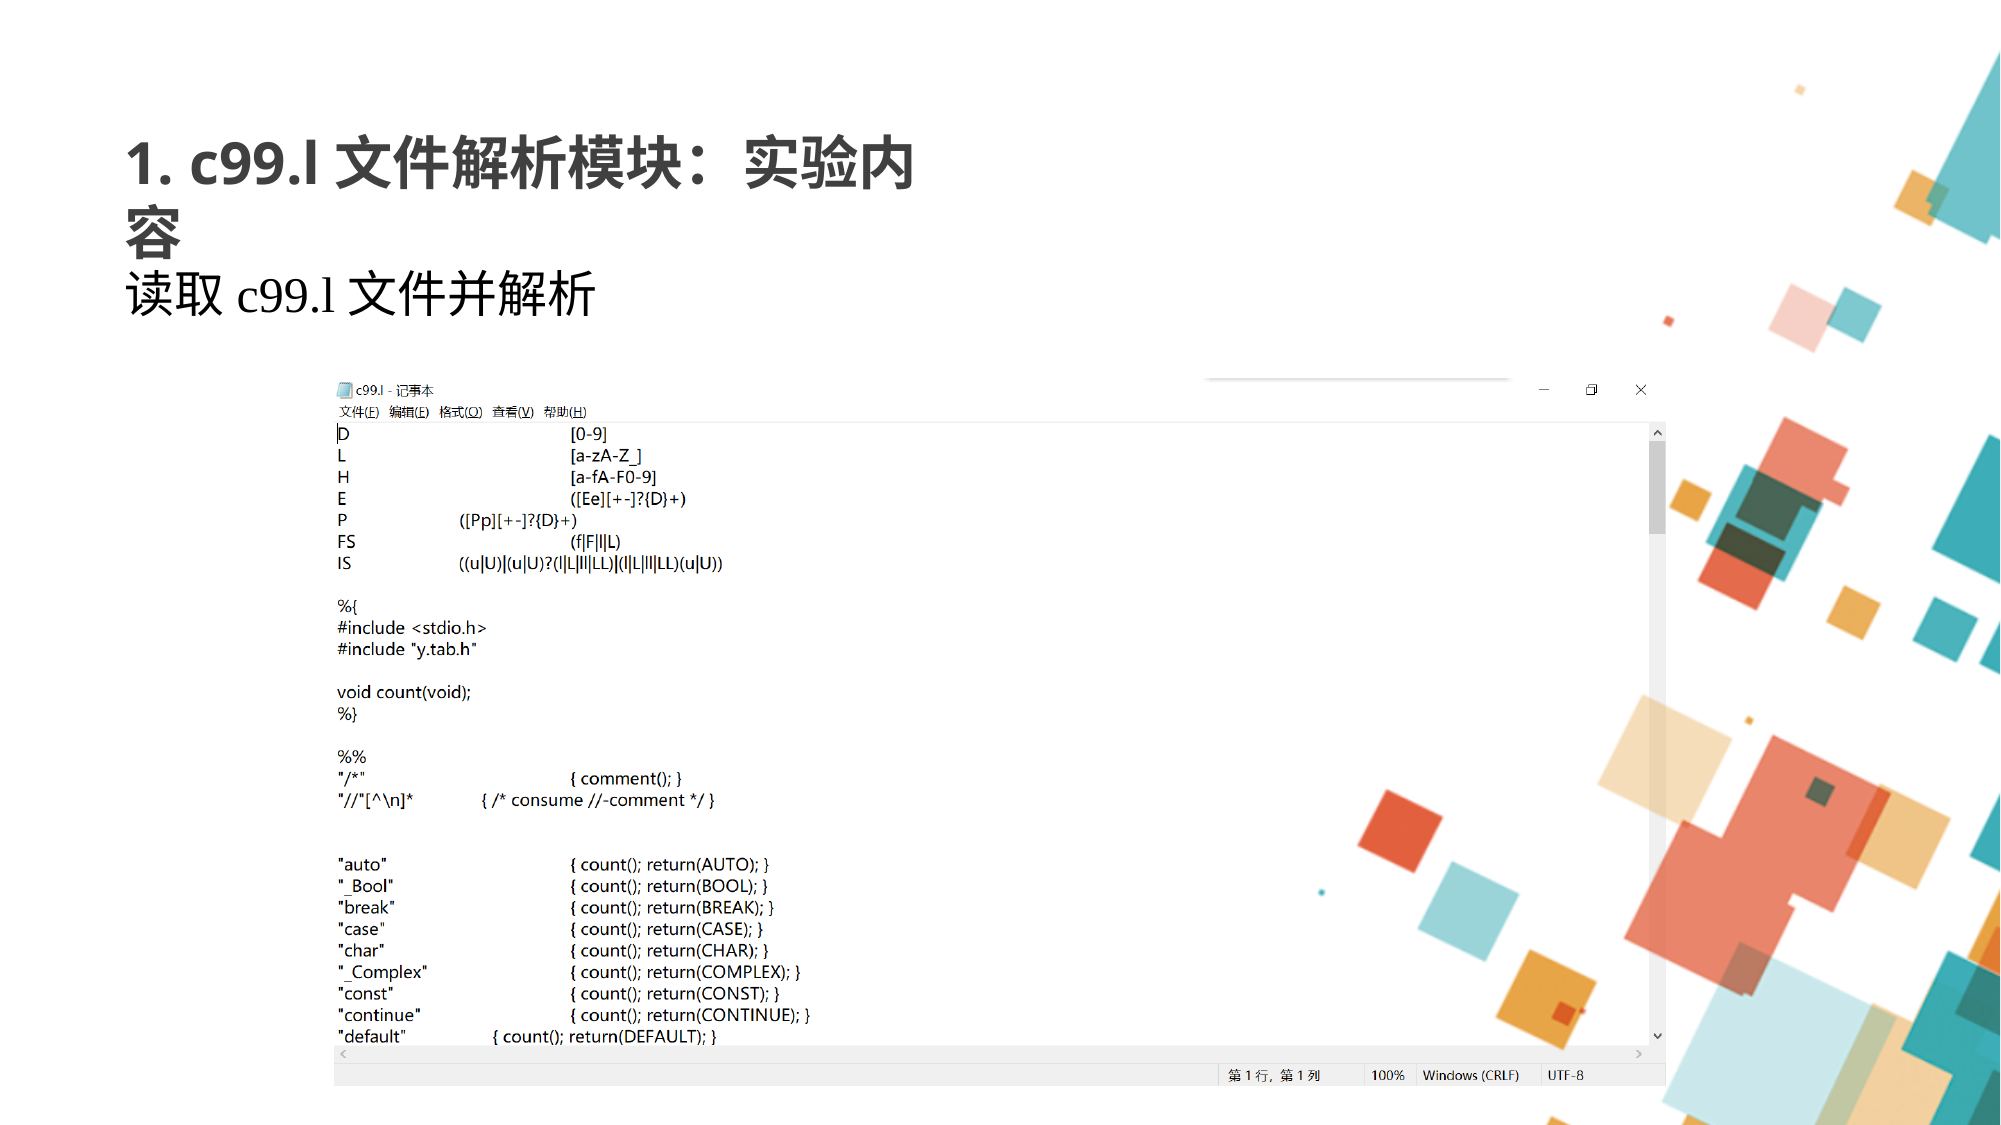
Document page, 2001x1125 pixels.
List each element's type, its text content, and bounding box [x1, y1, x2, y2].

text_box 1. c99.l文件解析模块：实验内容 [110, 119, 961, 274]
text_box 读取c99.l文件并解析 [109, 255, 864, 331]
picture [334, 0, 2001, 1125]
